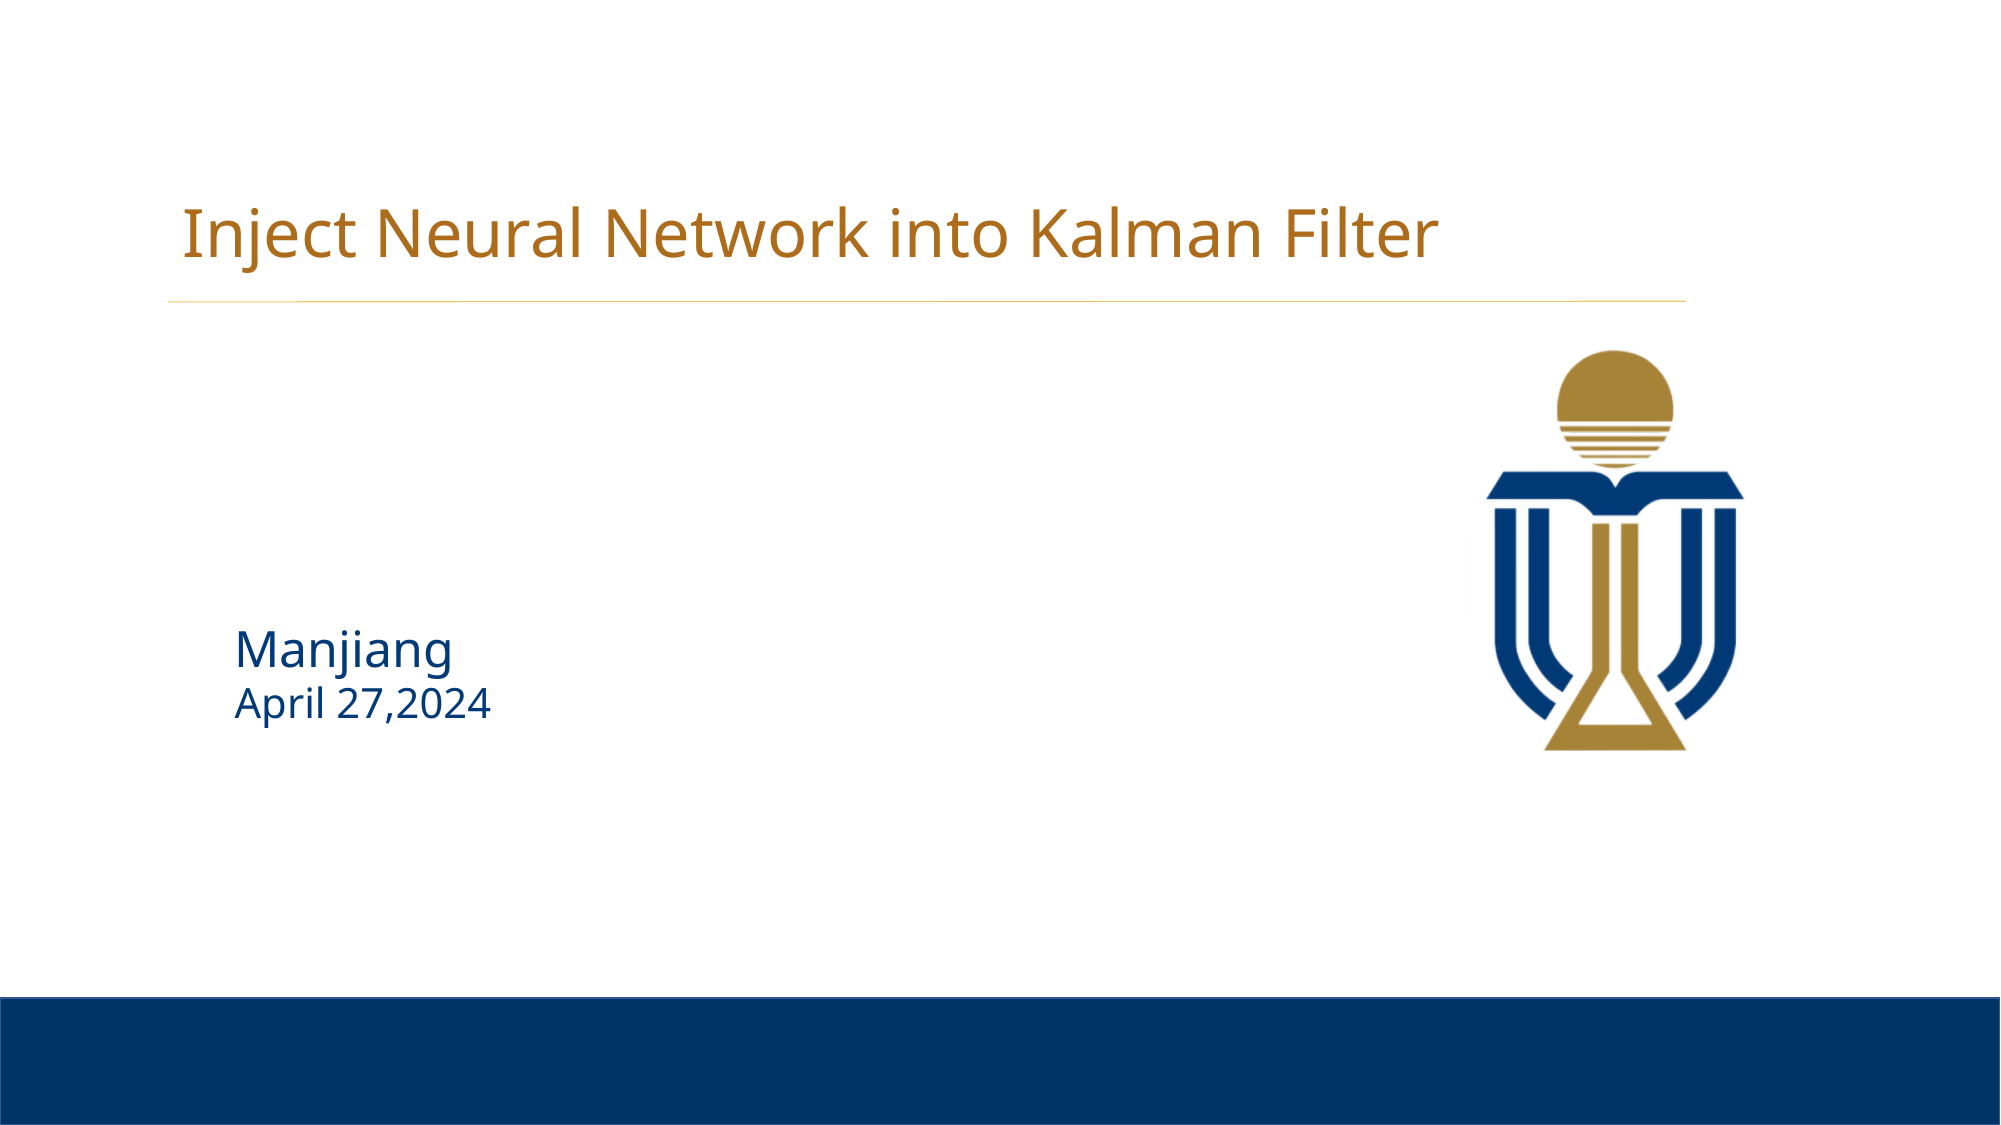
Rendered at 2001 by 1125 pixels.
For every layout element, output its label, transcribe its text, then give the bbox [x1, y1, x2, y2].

text_box Manjiang April 27,2024 [219, 429, 1301, 780]
text_box [0, 997, 2000, 1125]
picture [1467, 344, 1780, 781]
text_box Inject Neural Network into Kalman Filter [167, 182, 1673, 278]
